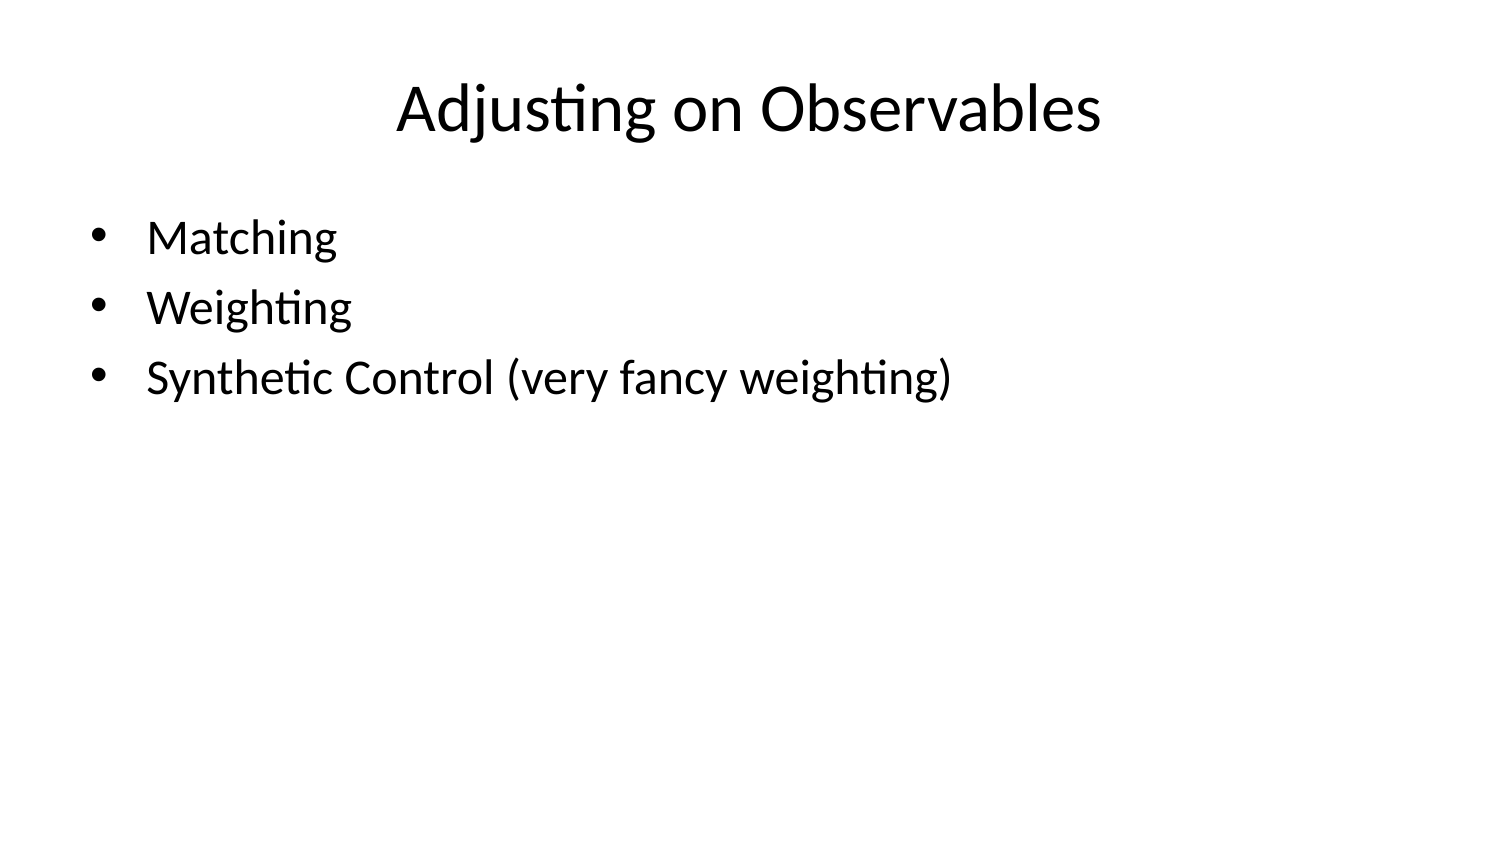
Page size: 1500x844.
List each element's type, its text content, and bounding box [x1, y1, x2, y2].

title Adjusting on Observables [75, 33, 1425, 175]
list Matching Weighting Synthetic Control (very fancy weighting) [75, 196, 1425, 754]
